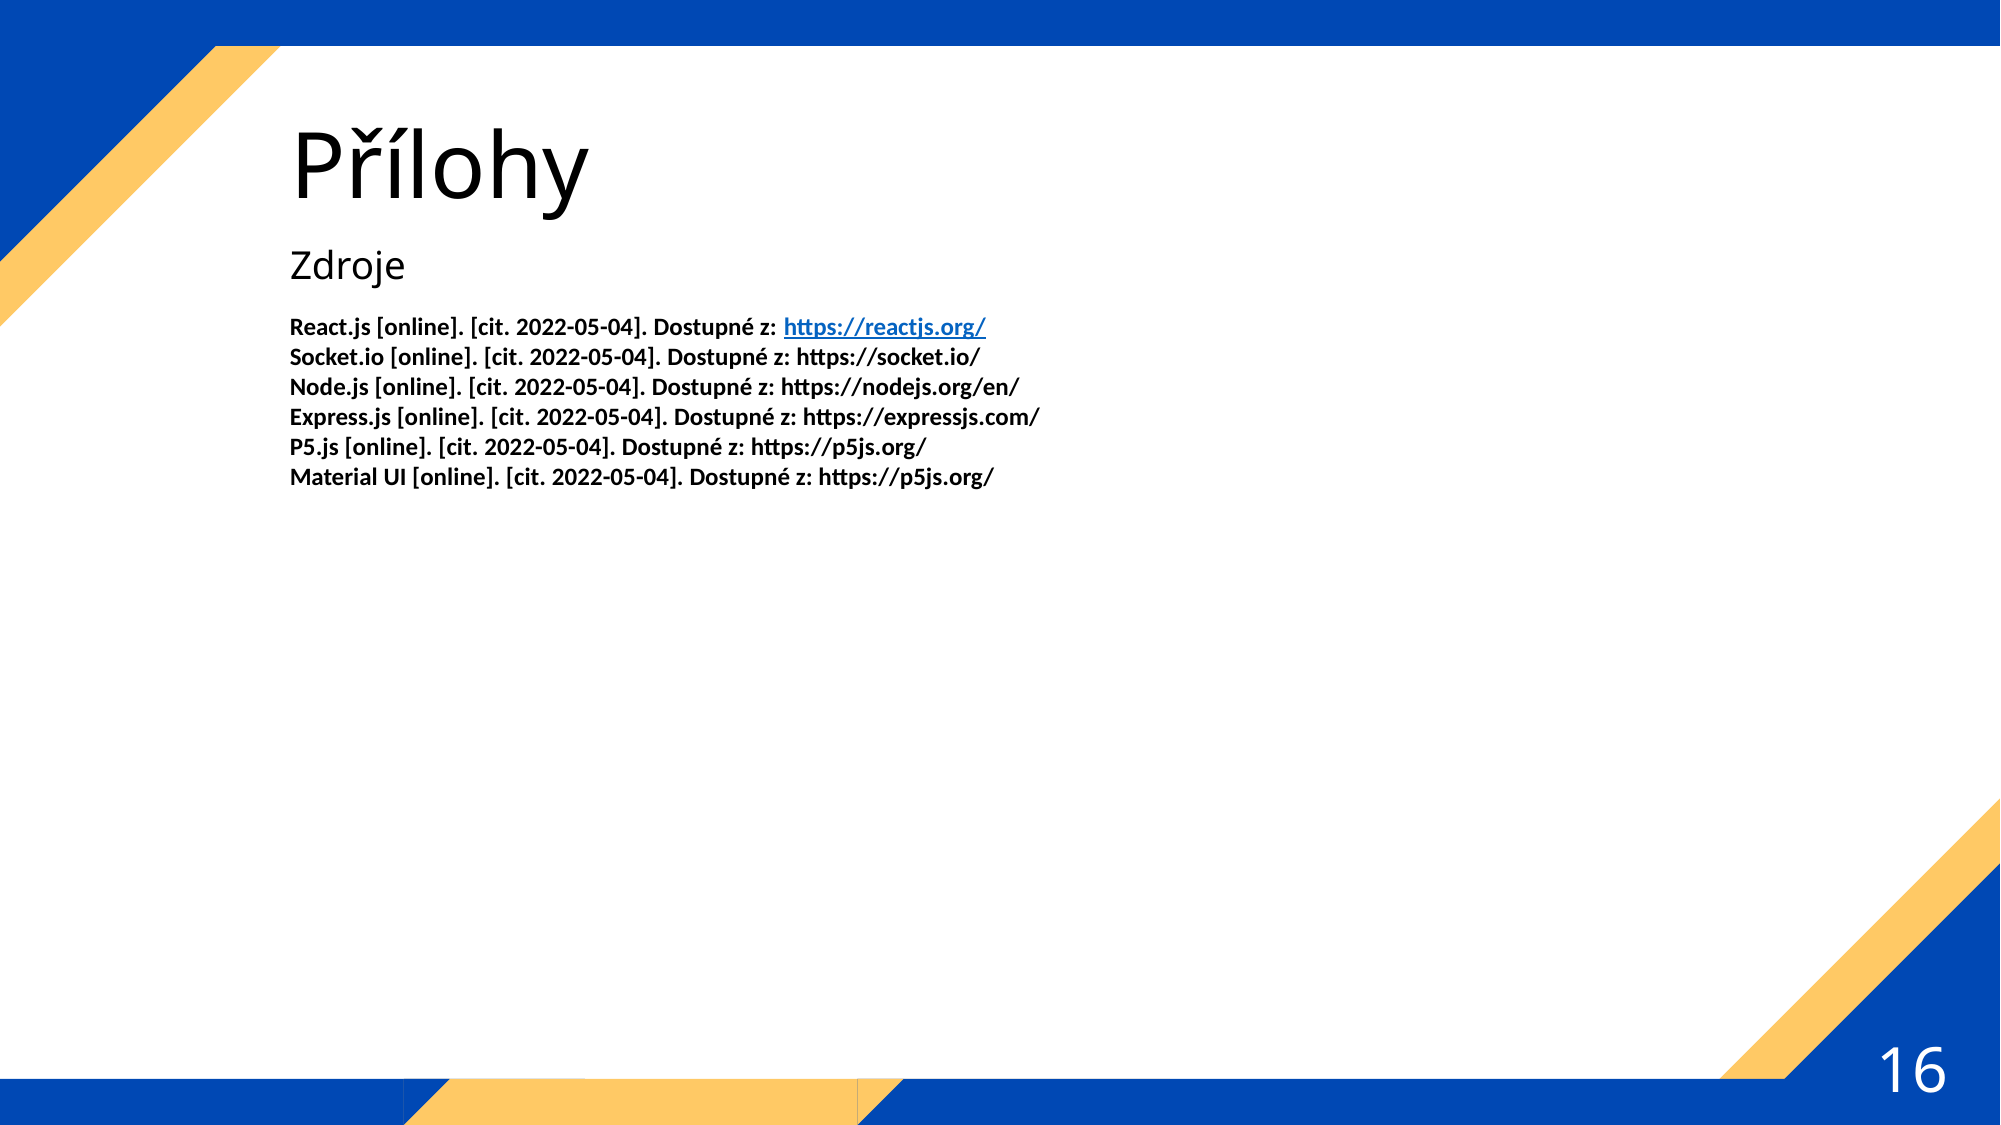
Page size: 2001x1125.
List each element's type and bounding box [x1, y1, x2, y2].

text_box [0, 0, 2000, 1125]
